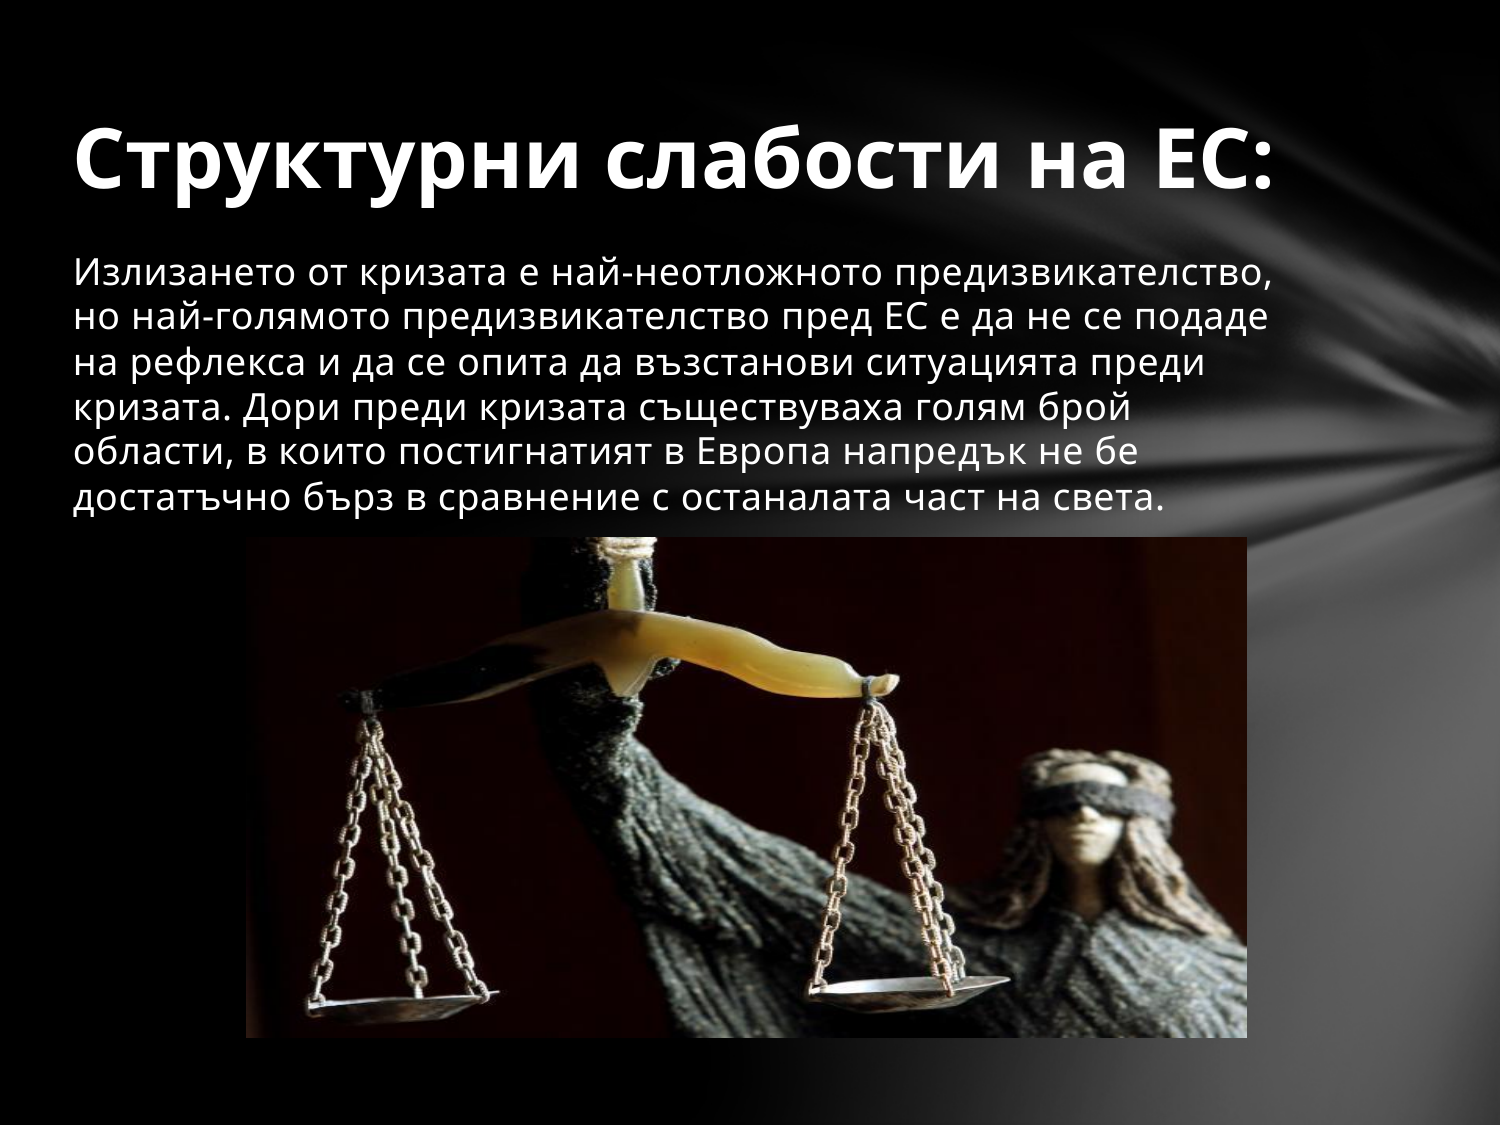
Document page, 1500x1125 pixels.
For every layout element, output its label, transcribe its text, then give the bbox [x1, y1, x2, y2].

list Излизането от кризата е най-неотложното предизвикателство, но най-голямото предизвикателство пред ЕС е да не се подаде на рефлекса и да се опита да възстанови ситуацията преди кризата. Дори преди кризата съществуваха голям брой области, в които постигнатият в Европа напредък не бе достатъчно бърз в сравнение с останалата част на света. [57, 239, 1318, 1015]
picture [246, 537, 1247, 1038]
title Структурни слабости на ЕС: [57, 37, 1318, 213]
